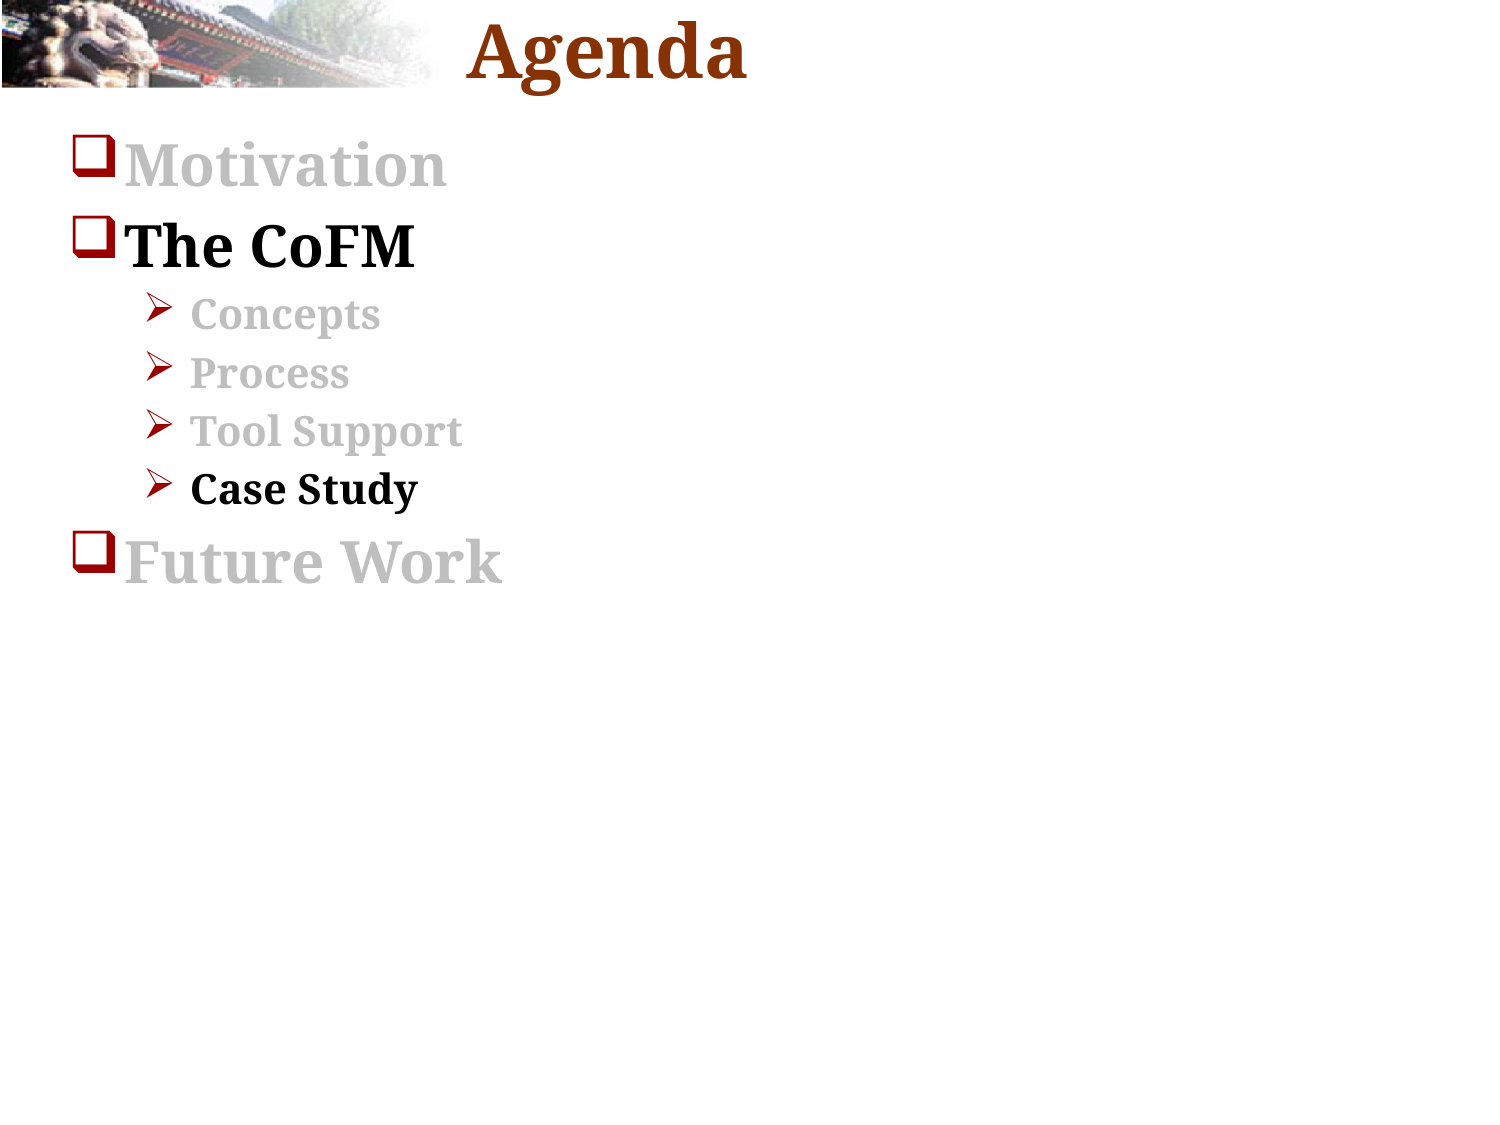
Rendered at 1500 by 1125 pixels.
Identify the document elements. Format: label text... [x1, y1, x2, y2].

picture [0, 0, 450, 88]
list Motivation The CoFM Concepts Process Tool Support Case Study Future Work [52, 120, 1438, 976]
title Agenda [450, 0, 1478, 102]
